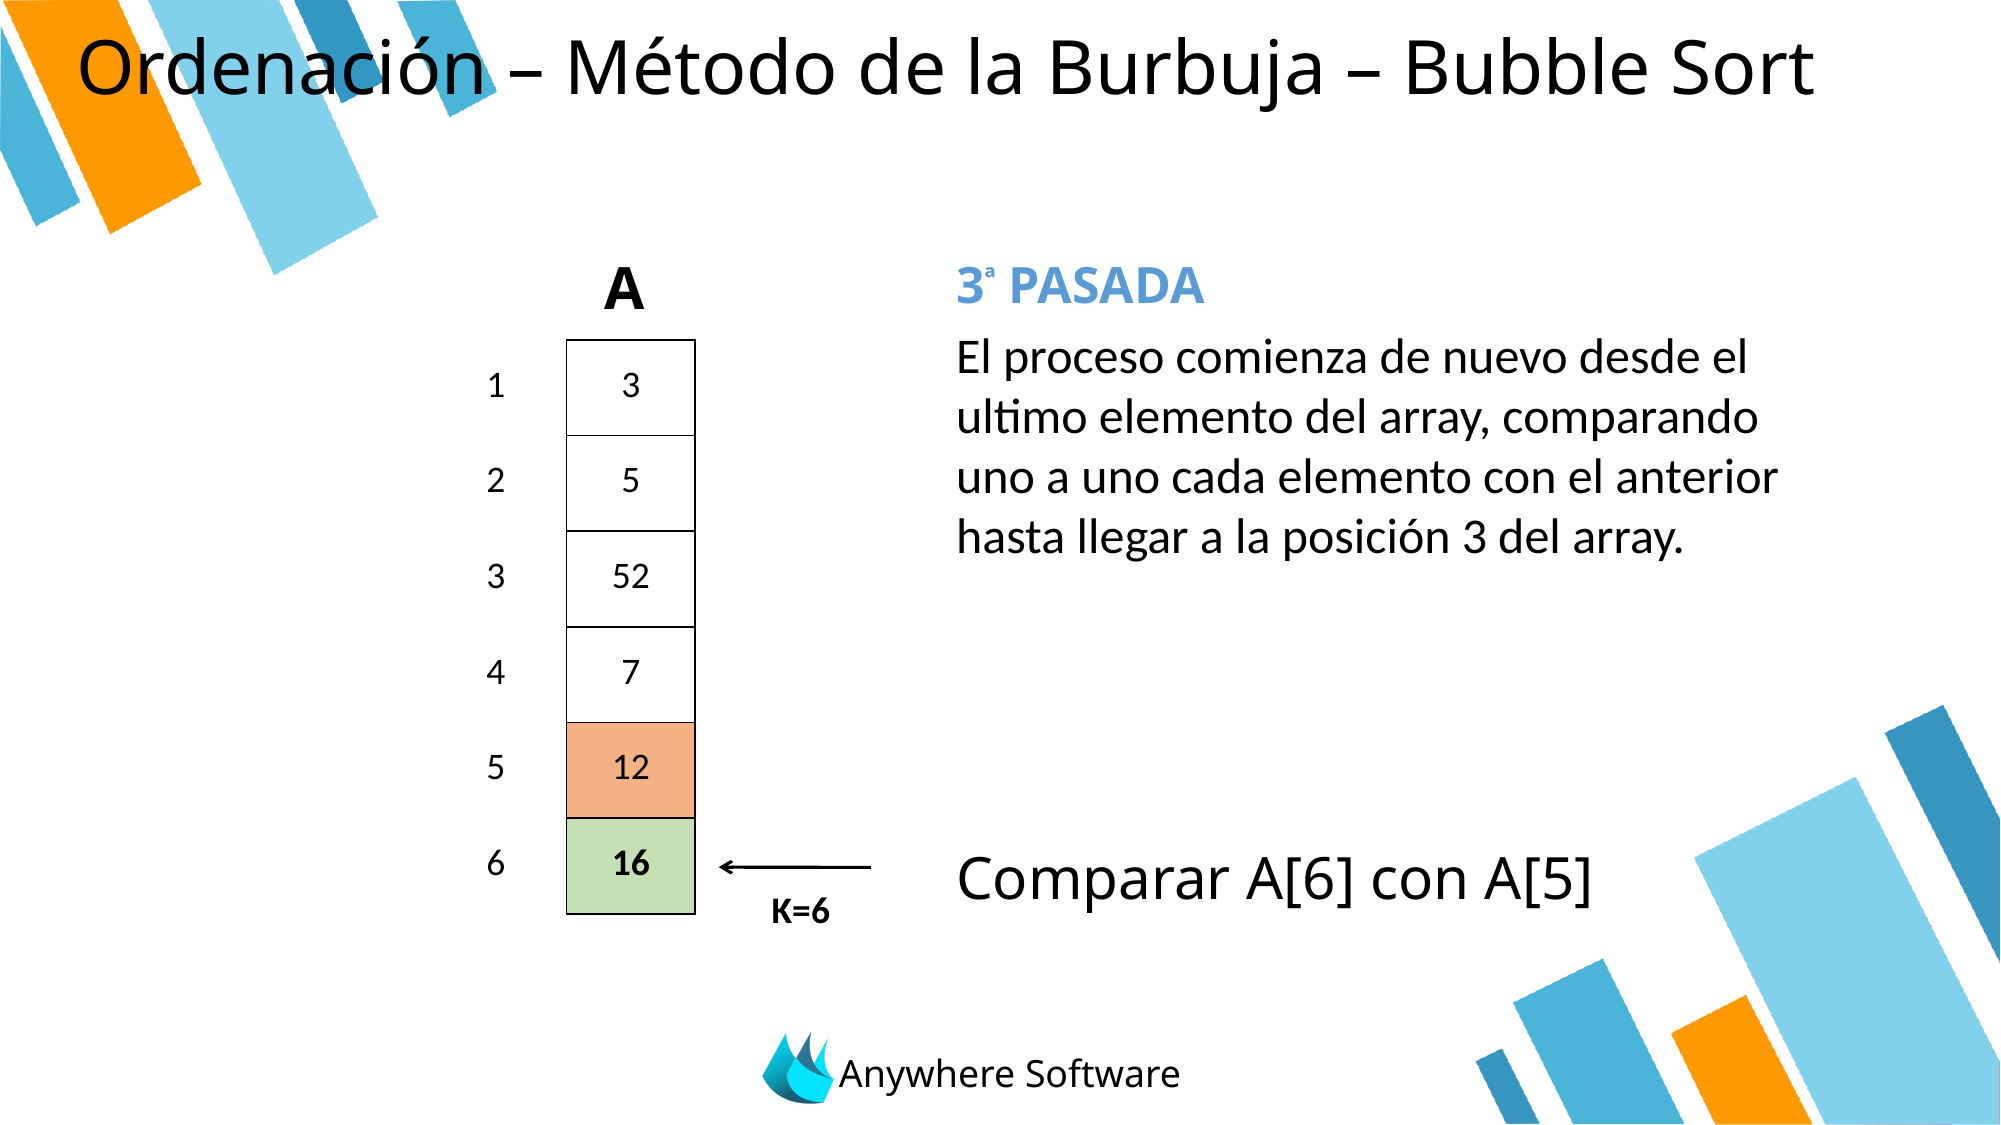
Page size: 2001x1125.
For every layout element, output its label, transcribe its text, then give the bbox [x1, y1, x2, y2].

text_box Comparar A[6] con A[5] [941, 833, 1715, 989]
table_cell 5 [461, 723, 531, 818]
table_cell 4 [461, 627, 531, 723]
table_header 3 [567, 341, 694, 435]
table_cell 2 [461, 436, 531, 531]
table_cell 16 [567, 819, 694, 913]
table_cell 3 [461, 531, 531, 627]
text_box 3ª PASADA [941, 246, 1715, 321]
table_cell 7 [567, 628, 694, 722]
text_box Ordenación – Método de la Burbuja – Bubble Sort [61, 22, 1863, 165]
table_cell 5 [567, 436, 694, 530]
picture [0, 0, 2000, 1125]
text_box Κ=6 [718, 878, 883, 939]
table_cell 6 [461, 818, 531, 914]
table_cell 12 [567, 723, 694, 817]
table_cell 52 [567, 532, 694, 626]
text_box El proceso comienza de nuevo desde el ultimo elemento del array, comparando uno a uno cada elemento con el anterior hasta llegar a la posición 3 del array. [941, 316, 1835, 632]
text_box A [530, 244, 719, 330]
table_header 1 [461, 340, 531, 436]
